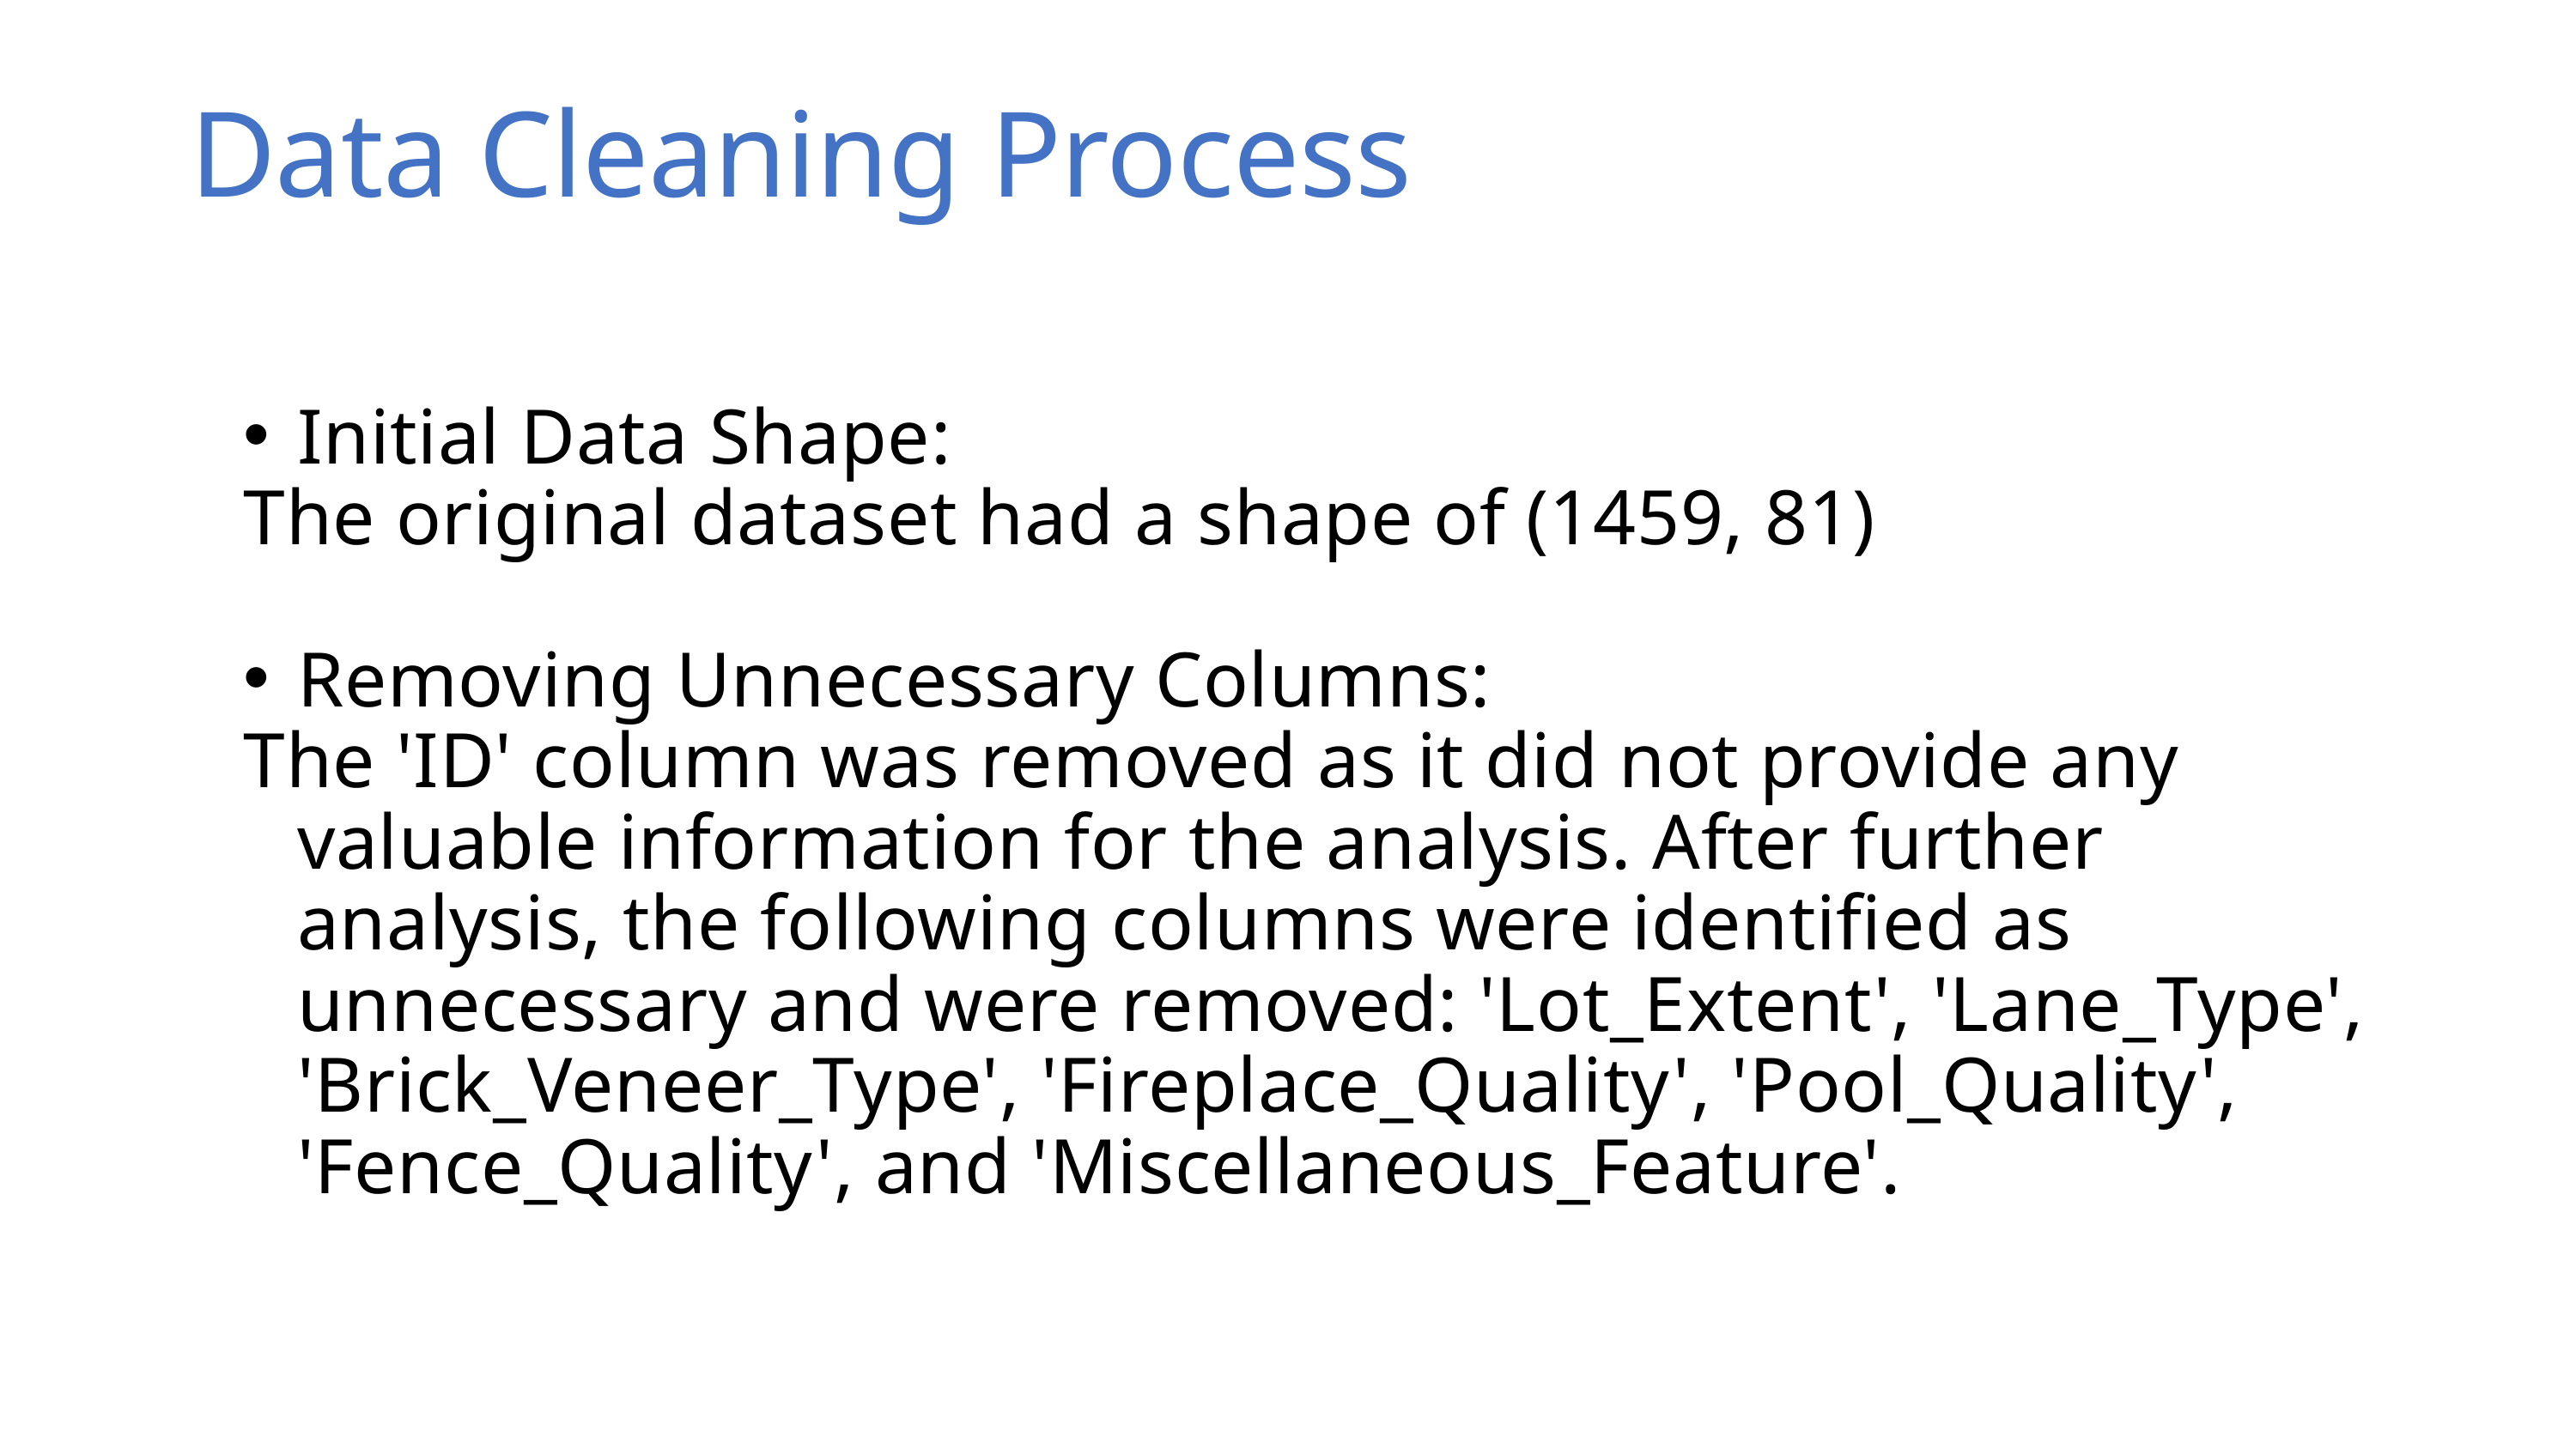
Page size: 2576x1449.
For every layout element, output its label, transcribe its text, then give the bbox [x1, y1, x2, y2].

text_box Initial Data Shape: The original dataset had a shape of (1459, 81) Removing Unnecessary Columns: The 'ID' column was removed as it did not provide any valuable information for the analysis. After further analysis, the following columns were identified as unnecessary and were removed: 'Lot_Extent', 'Lane_Type', 'Brick_Veneer_Type', 'Fireplace_Quality', 'Pool_Quality', 'Fence_Quality', and 'Miscellaneous_Feature'. [190, 397, 2386, 1209]
text_box Data Cleaning Process [190, 93, 2386, 349]
